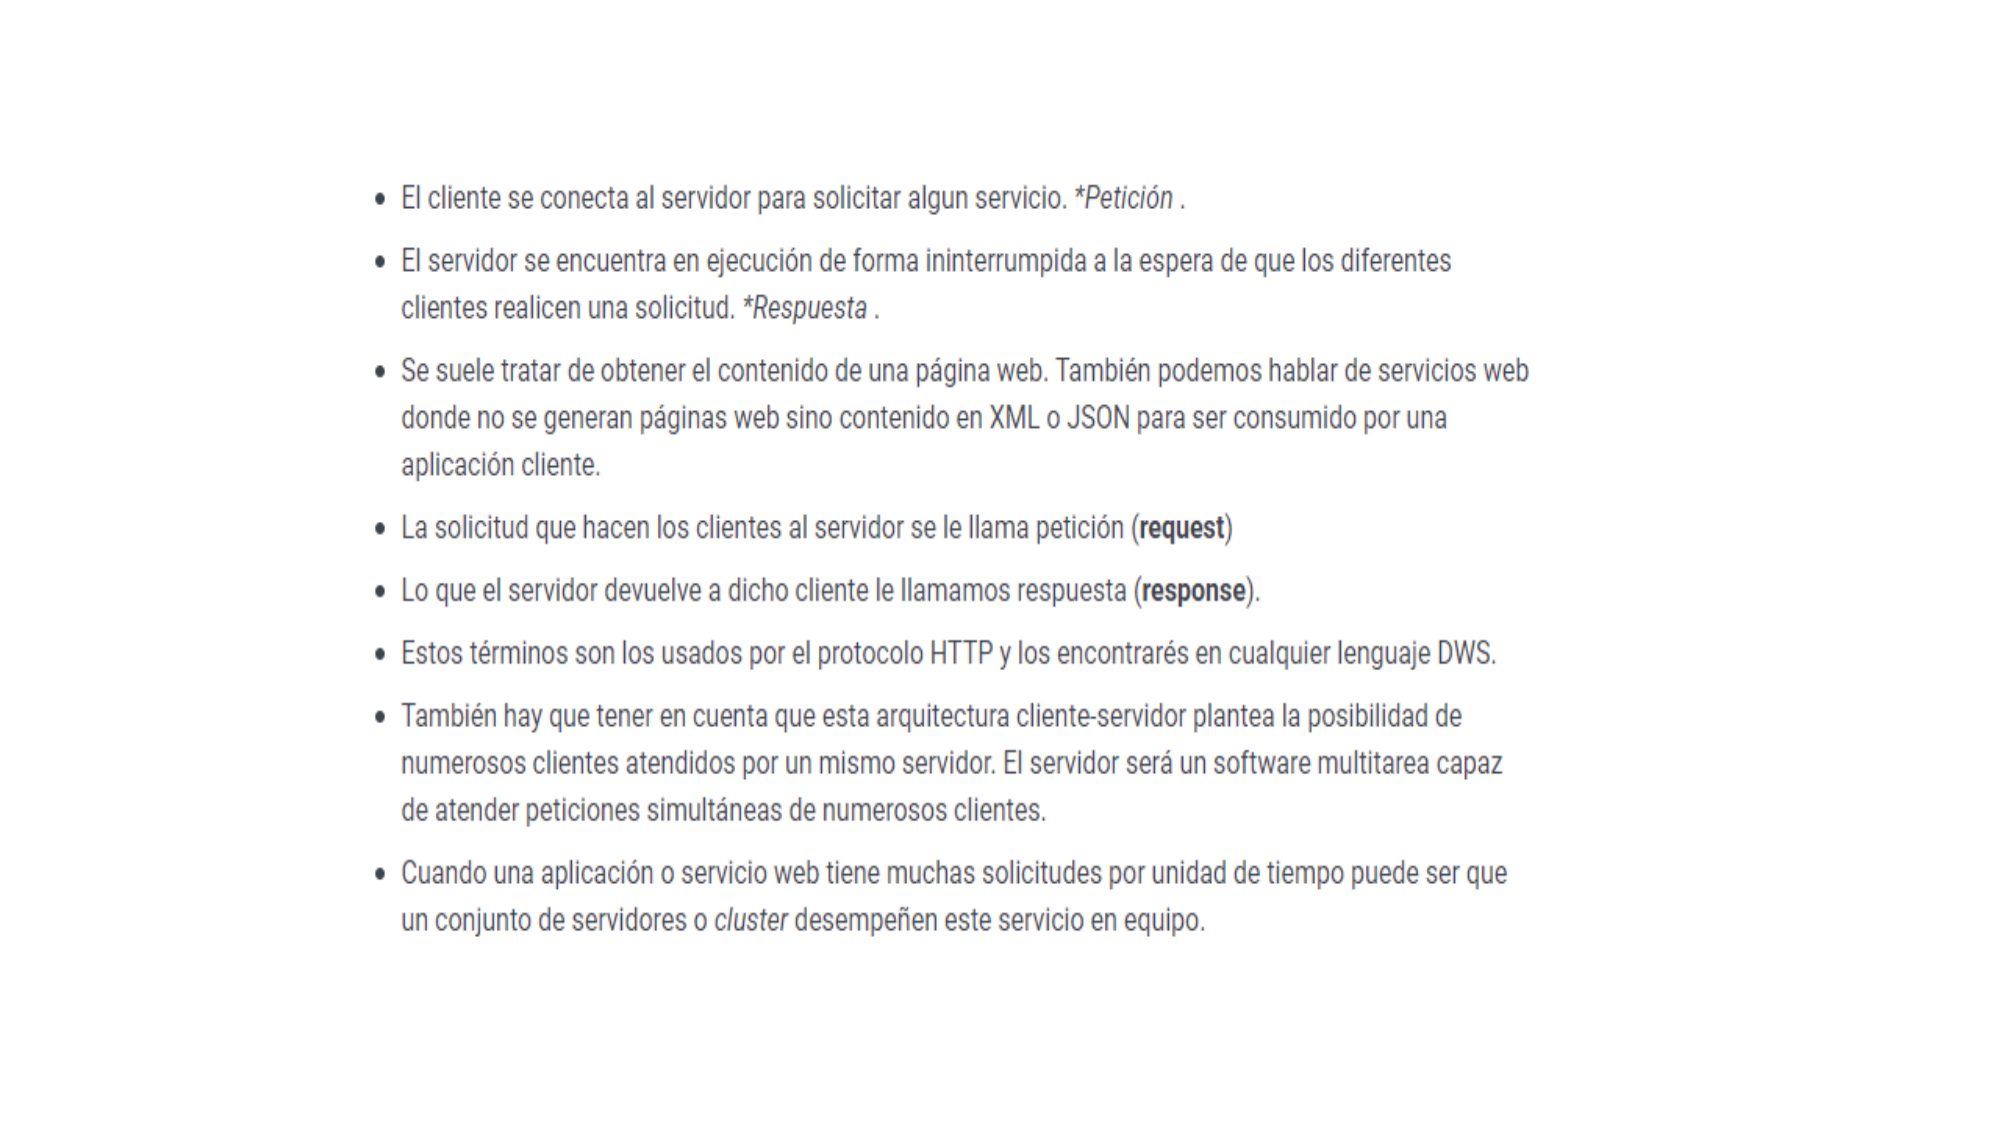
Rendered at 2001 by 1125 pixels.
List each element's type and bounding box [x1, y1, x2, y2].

list [299, 156, 1701, 988]
